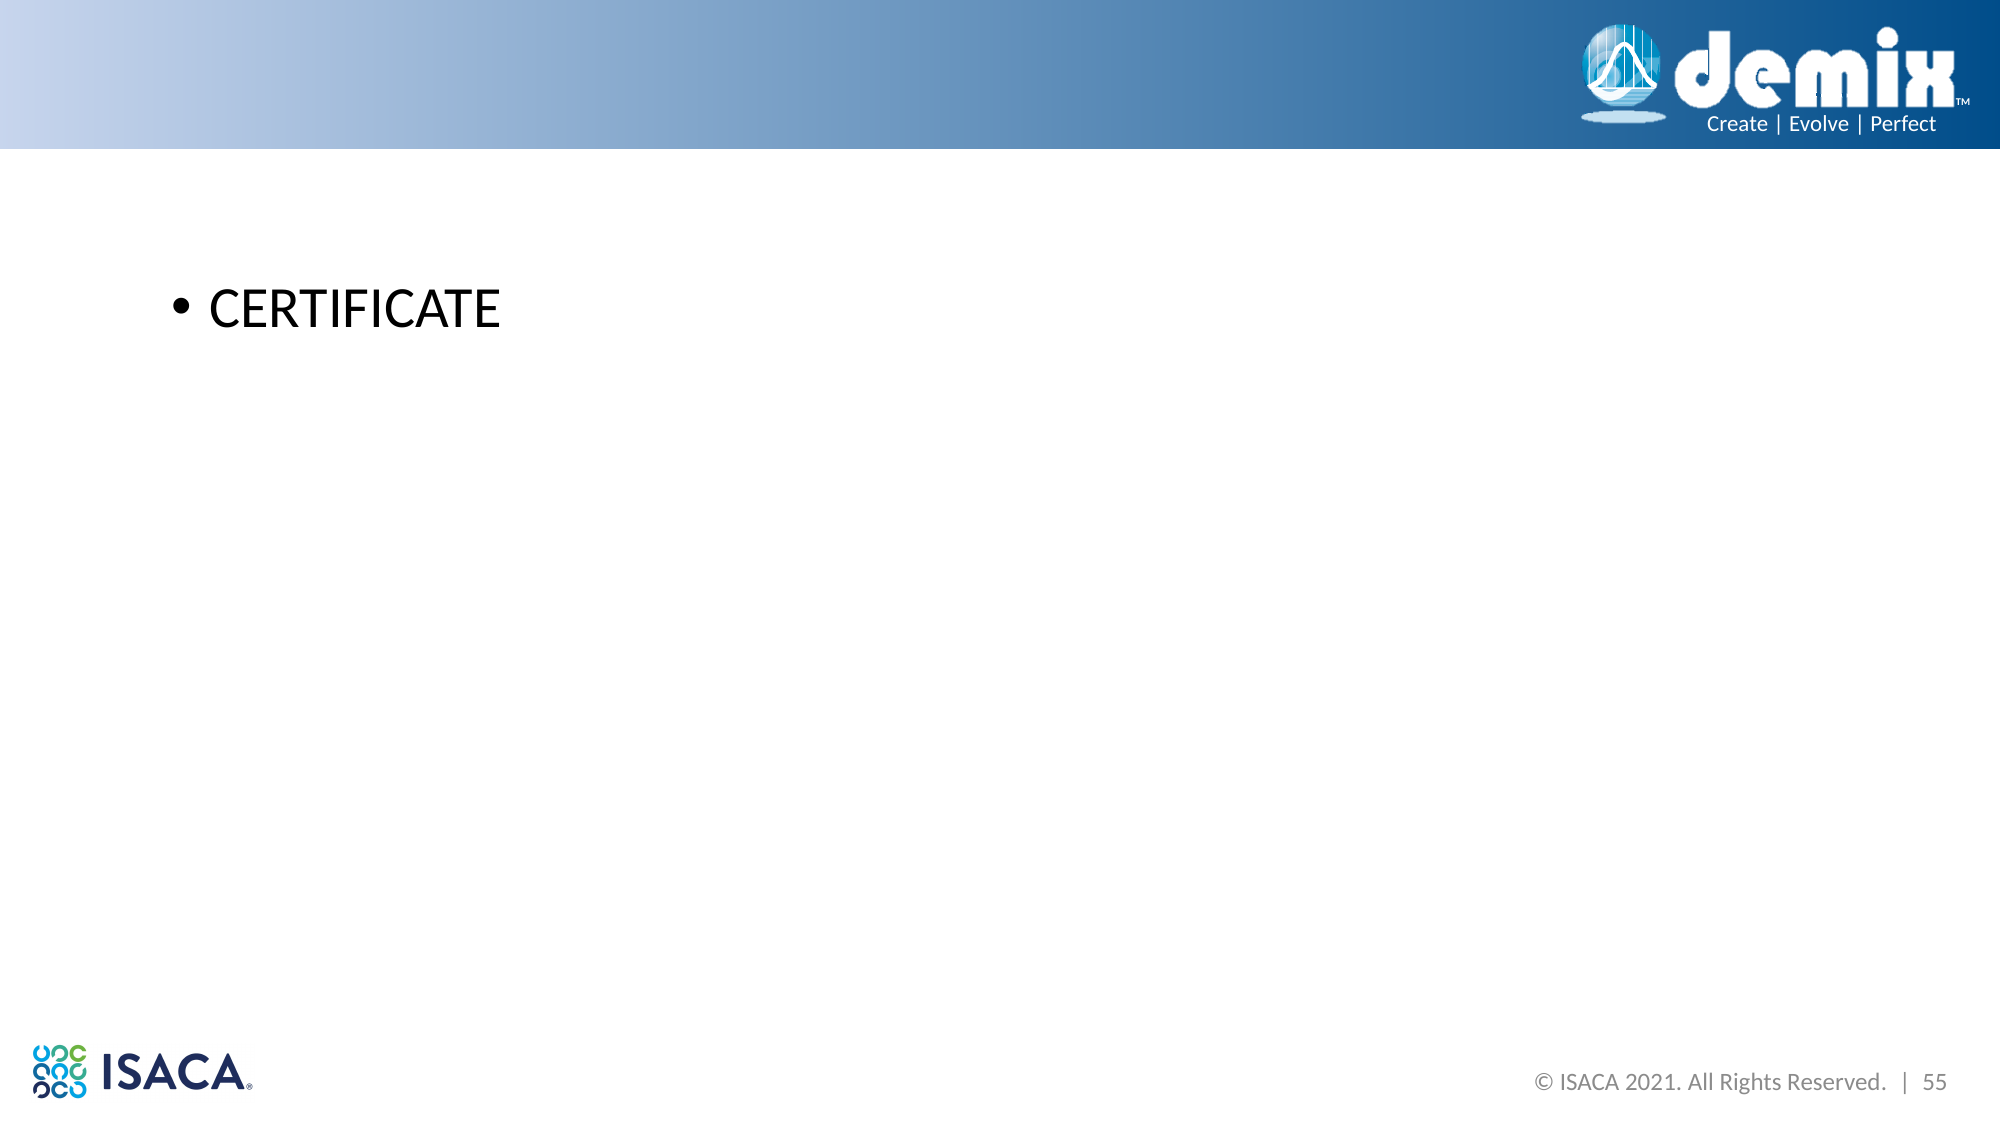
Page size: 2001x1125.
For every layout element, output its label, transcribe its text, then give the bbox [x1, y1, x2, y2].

picture [1549, 3, 2000, 153]
picture [29, 1043, 255, 1103]
list CERTIFICATE [156, 270, 1863, 1014]
